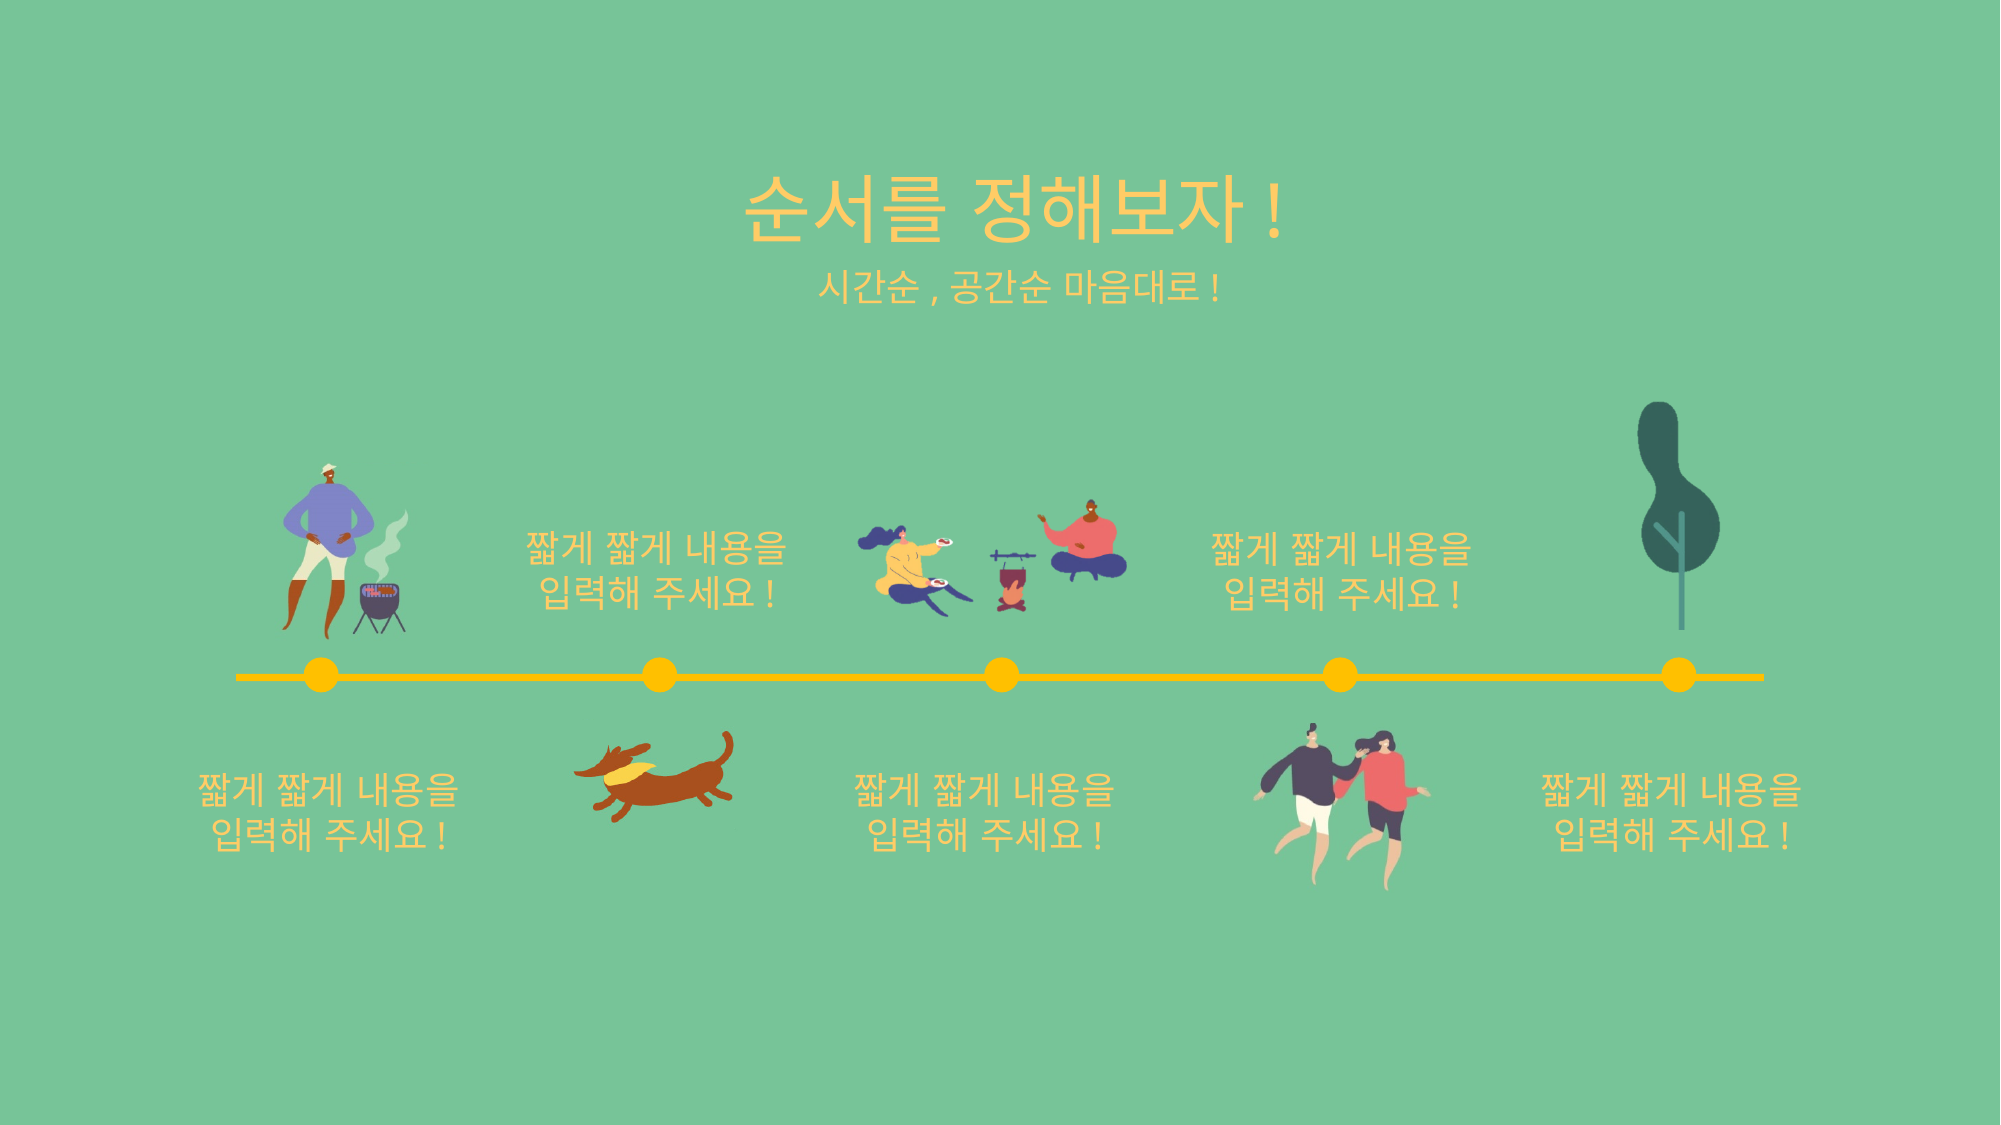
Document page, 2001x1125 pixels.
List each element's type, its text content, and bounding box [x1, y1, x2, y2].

text_box [339, 673, 642, 682]
text_box [641, 656, 679, 694]
text_box [1358, 673, 1661, 682]
text_box [983, 656, 1021, 694]
picture [1244, 722, 1437, 893]
text_box [1697, 673, 1765, 682]
text_box [678, 673, 984, 682]
text_box 짧게 짧게 내용을 입력해 주세요! [493, 517, 821, 623]
text_box [1020, 673, 1322, 682]
picture [1619, 376, 1738, 647]
text_box 짧게 짧게 내용을 입력해 주세요! [1507, 759, 1836, 865]
text_box [1660, 656, 1698, 694]
text_box 짧게 짧게 내용을 입력해 주세요! [164, 760, 493, 865]
text_box [1321, 656, 1359, 694]
text_box 짧게 짧게 내용을 입력해 주세요! [1178, 518, 1506, 624]
picture [835, 490, 1150, 629]
text_box 짧게 짧게 내용을 입력해 주세요! [820, 759, 1149, 865]
picture [268, 462, 429, 651]
text_box 시간순,공간순 마음대로! [802, 256, 1236, 317]
picture [566, 719, 738, 832]
text_box [235, 673, 303, 682]
text_box 순서를 정해보자! [727, 155, 1612, 261]
text_box [302, 656, 340, 694]
